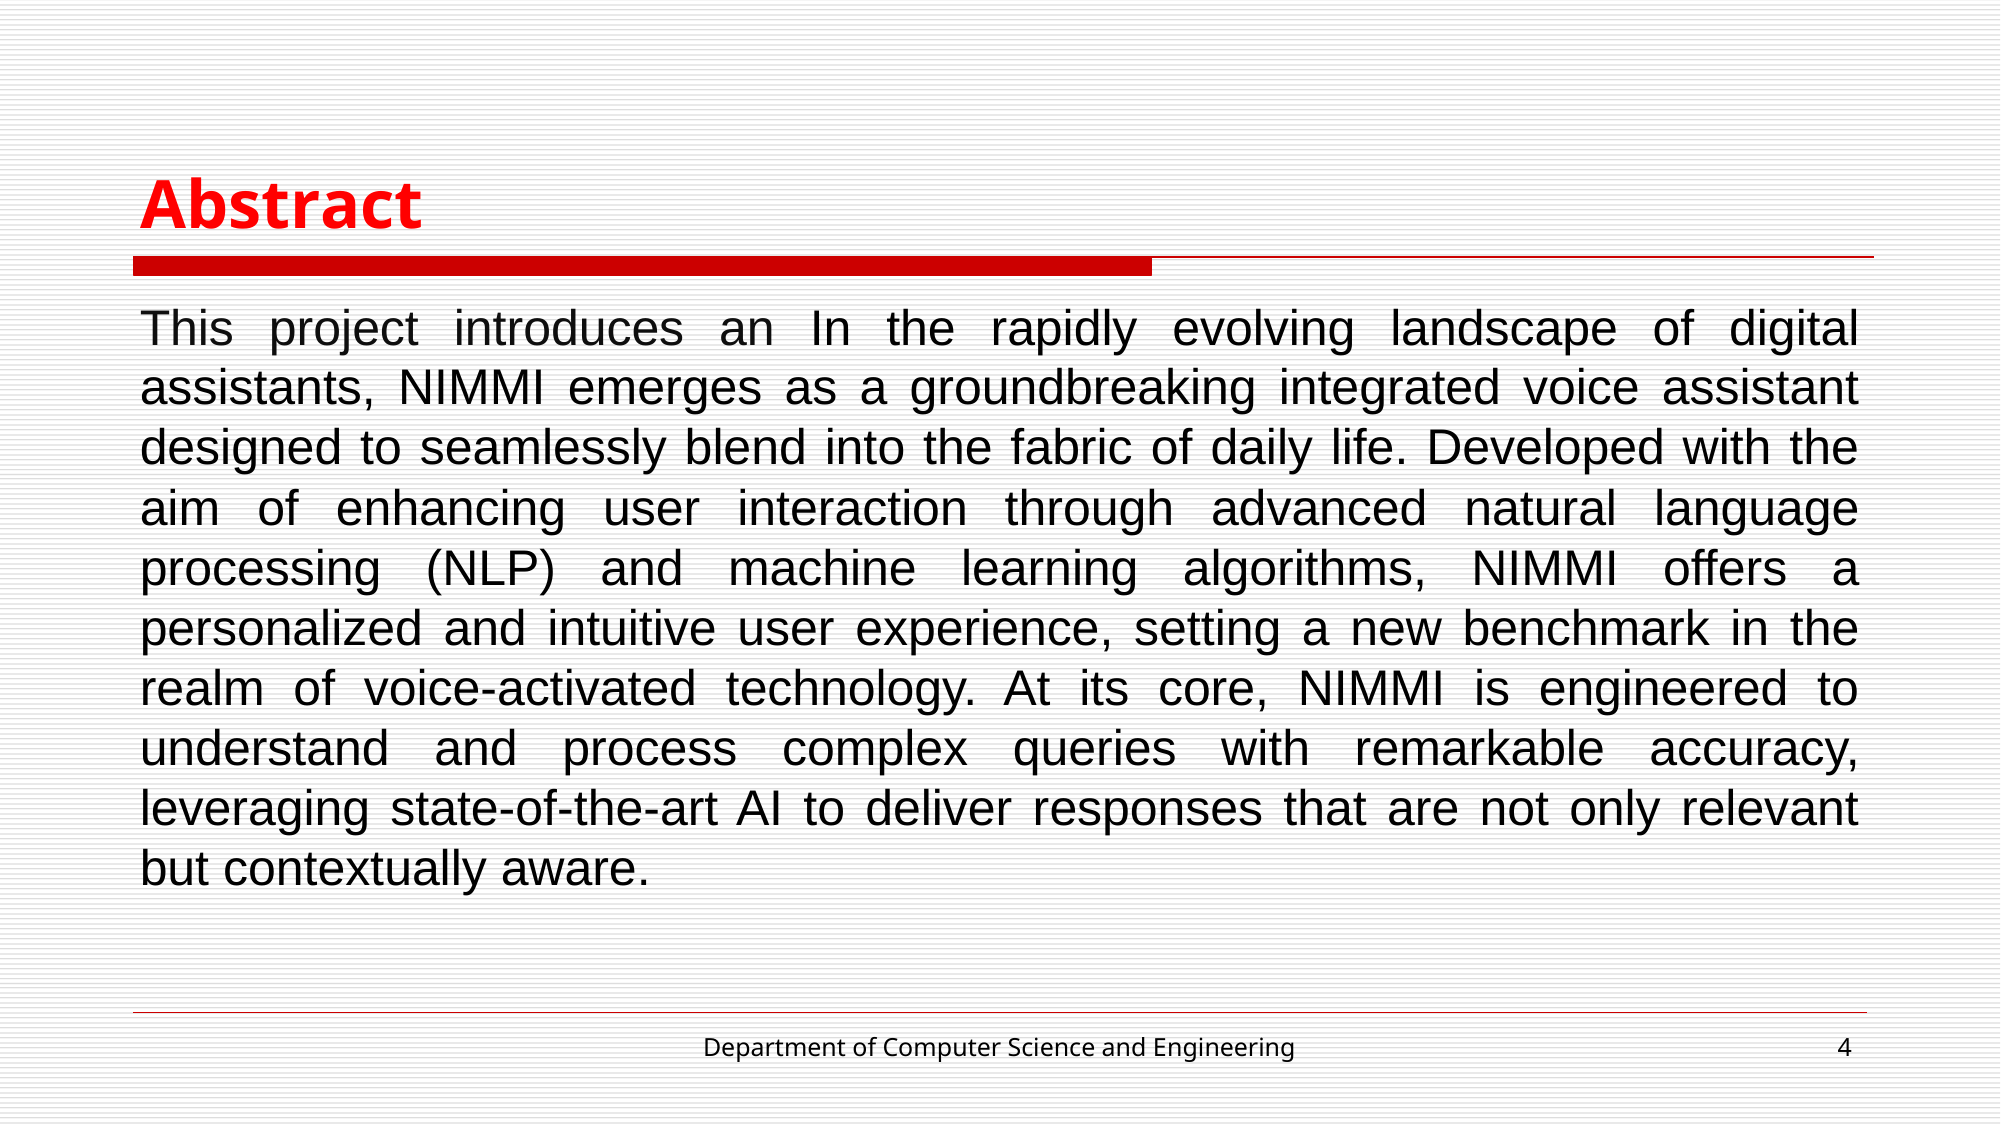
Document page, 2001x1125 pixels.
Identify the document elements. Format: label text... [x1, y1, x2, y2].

list This project introduces an In the rapidly evolving landscape of digital assistants, NIMMI emerges as a groundbreaking integrated voice assistant designed to seamlessly blend into the fabric of daily life. Developed with the aim of enhancing user interaction through advanced natural language processing (NLP) and machine learning algorithms, NIMMI offers a personalized and intuitive user experience, setting a new benchmark in the realm of voice-activated technology. At its core, NIMMI is engineered to understand and process complex queries with remarkable accuracy, leveraging state-of-the-art AI to deliver responses that are not only relevant but contextually aware. [89, 287, 1917, 988]
title Abstract [125, 50, 1876, 250]
footer Department of Computer Science and Engineering [683, 1024, 1317, 1103]
slide_number 4 [1433, 1024, 1867, 1103]
picture [0, 0, 2001, 1125]
